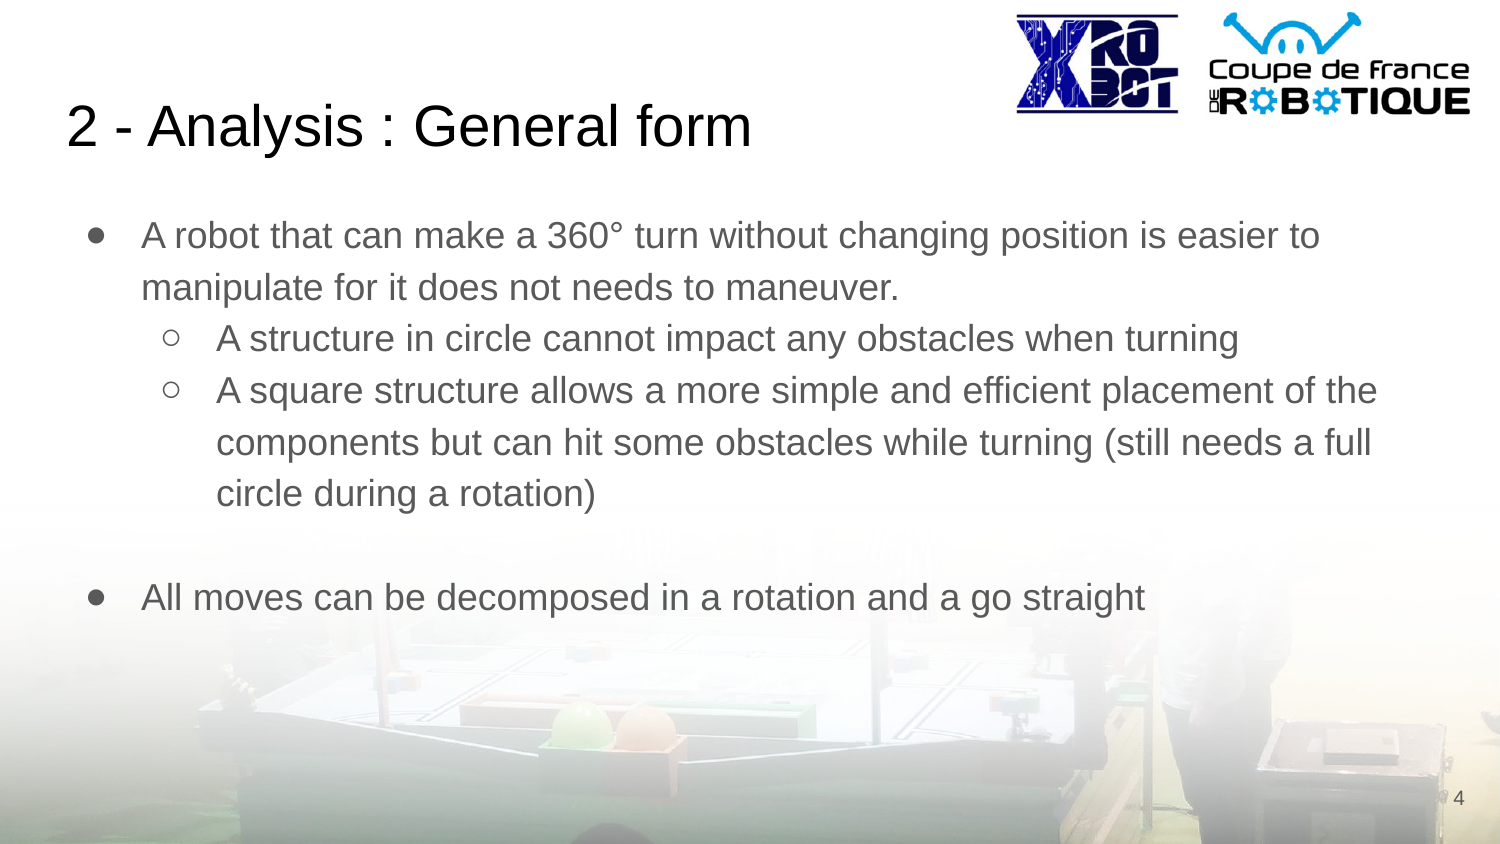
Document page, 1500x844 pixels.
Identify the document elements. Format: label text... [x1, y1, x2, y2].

list A robot that can make a 360° turn without changing position is easier to manipulate for it does not needs to maneuver. A structure in circle cannot impact any obstacles when turning A square structure allows a more simple and efficient placement of the components but can hit some obstacles while turning (still needs a full circle during a rotation) All moves can be decomposed in a rotation and a go straight [51, 189, 1449, 750]
title 2 - Analysis : General form [51, 72, 1449, 167]
picture [0, 0, 1500, 844]
slide_number ‹#› [1389, 764, 1480, 830]
